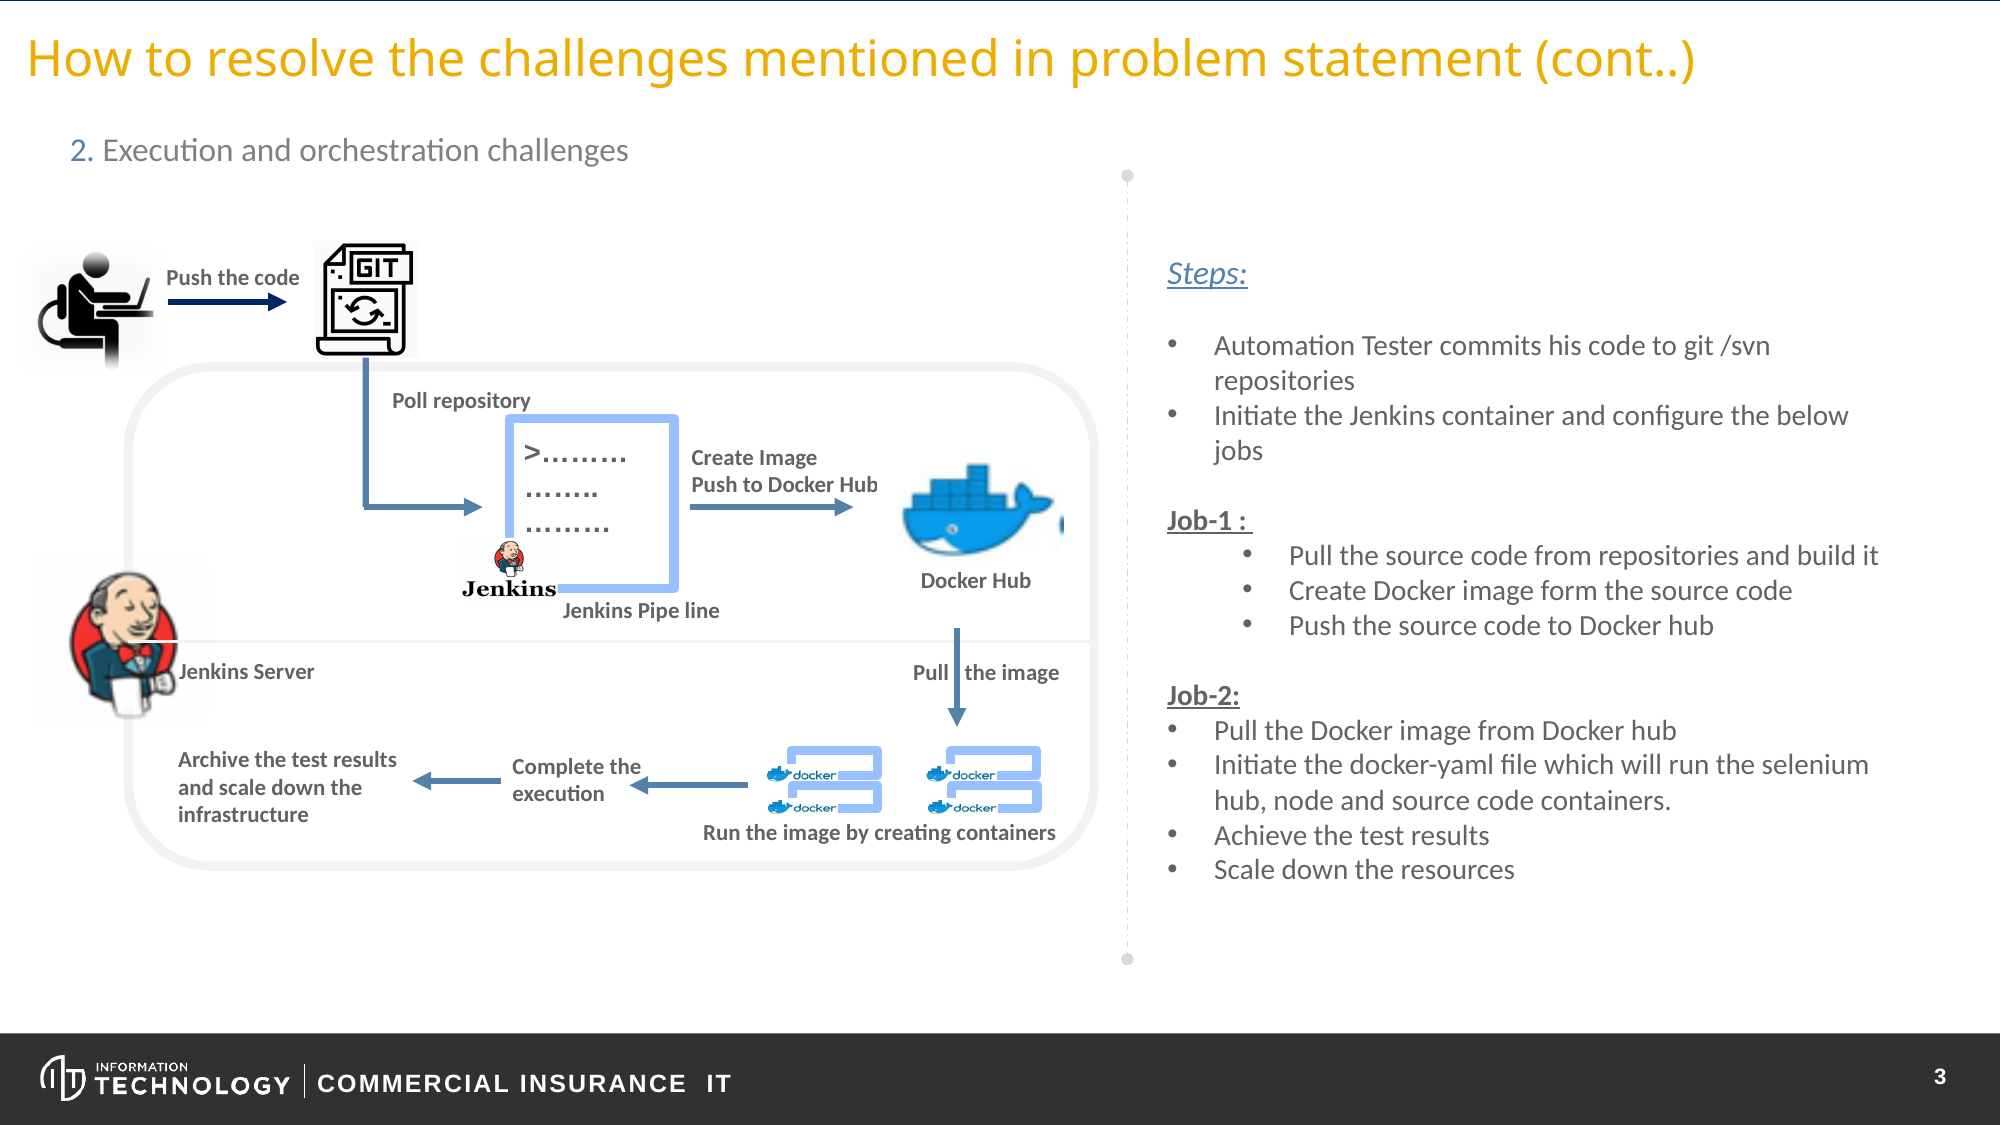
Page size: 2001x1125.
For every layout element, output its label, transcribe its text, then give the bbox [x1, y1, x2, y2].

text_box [17, 240, 1102, 867]
text_box How to resolve the challenges mentioned in problem statement (cont..) [12, 19, 1712, 95]
text_box 2. Execution and orchestration challenges [55, 120, 672, 175]
text_box Steps: Automation Tester commits his code to git /svn repositories Initiate the Jenkins container and configure the below jobs Job-1 : Pull the source code from repositories and build it Create Docker image form the source code Push the source code to Docker hub Job-2: Pull the Docker image from Docker hub Initiate the docker-yaml file which will run the selenium hub, node and source code containers. Achieve the test results Scale down the resources [1152, 209, 1912, 894]
